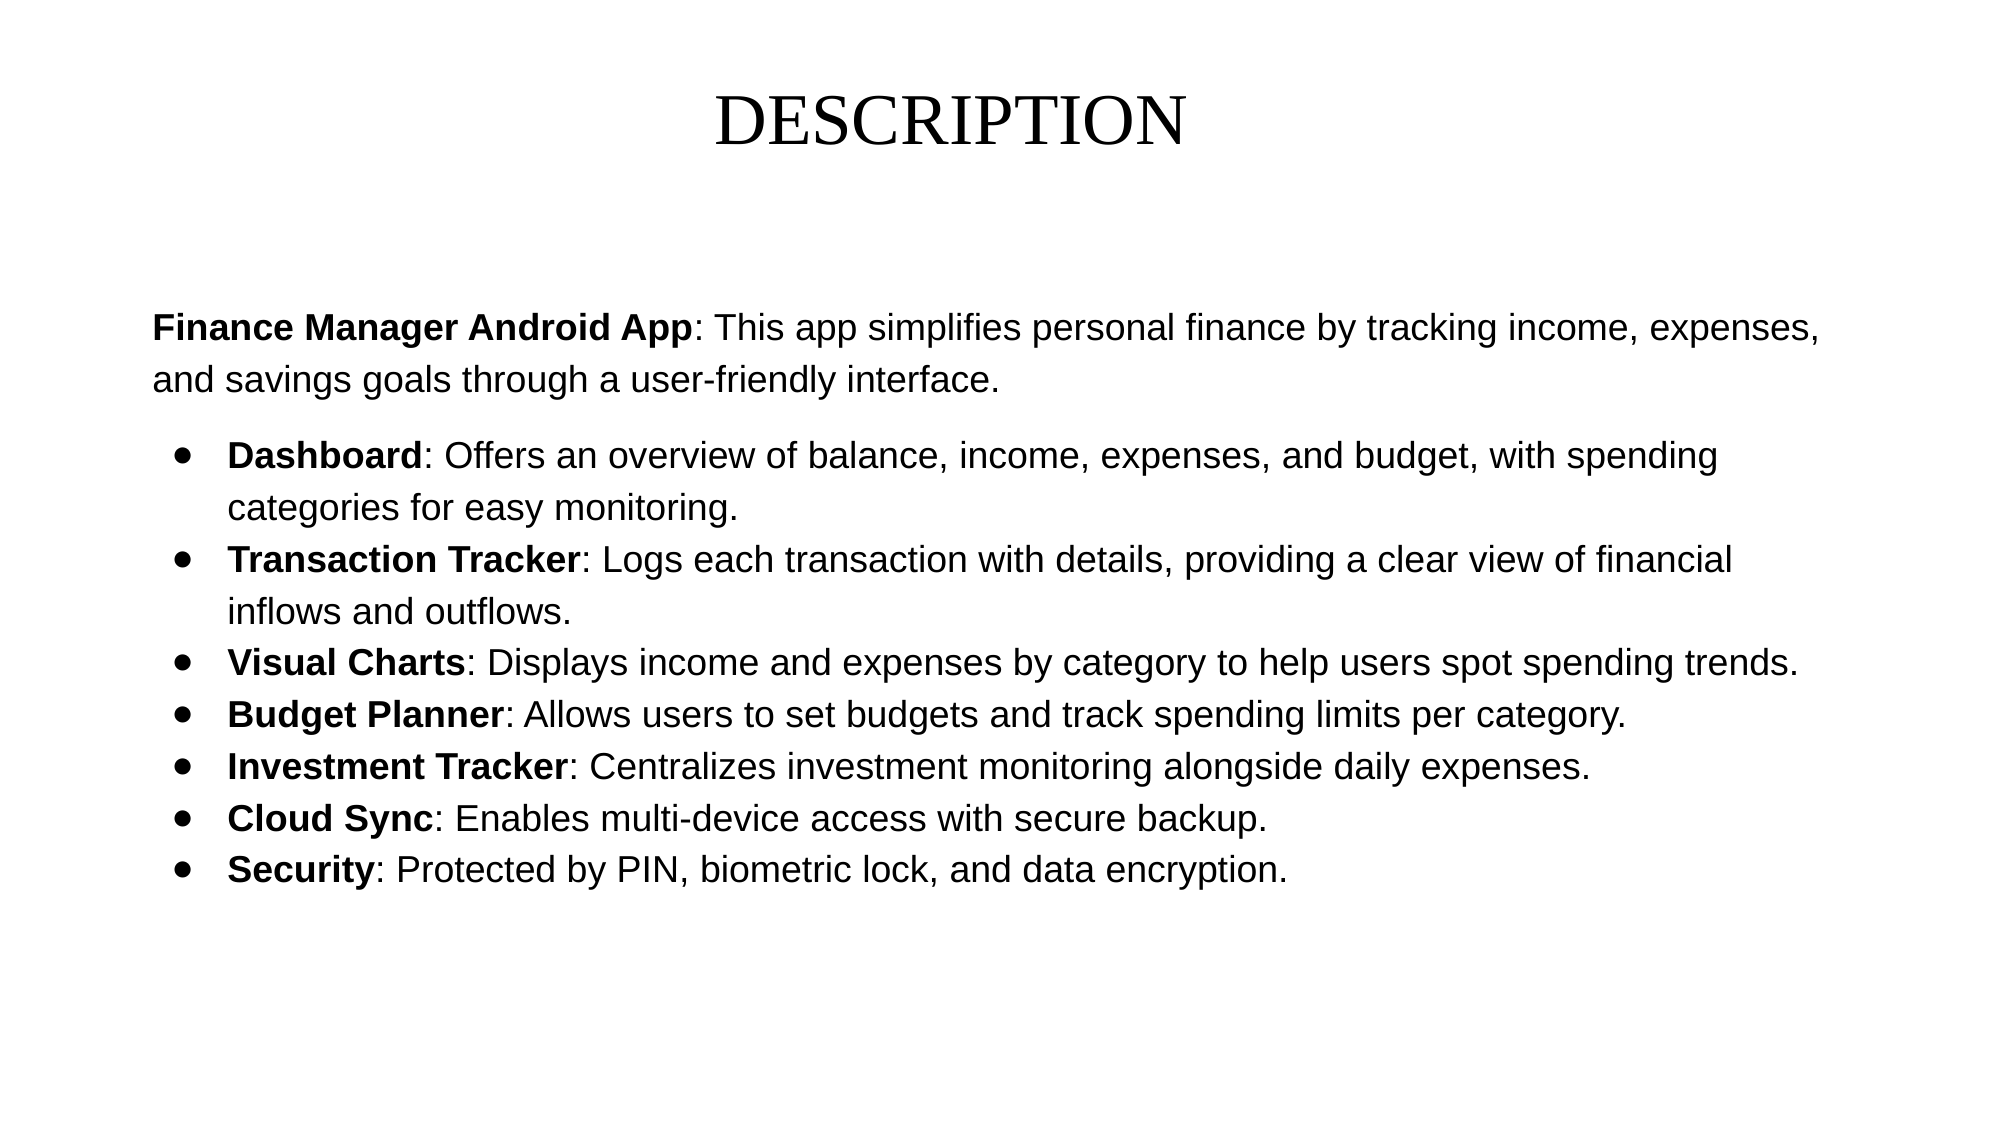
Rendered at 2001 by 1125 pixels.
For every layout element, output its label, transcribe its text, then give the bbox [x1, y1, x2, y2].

list Finance Manager Android App: This app simplifies personal finance by tracking income, expenses, and savings goals through a user-friendly interface. Dashboard: Offers an overview of balance, income, expenses, and budget, with spending categories for easy monitoring. Transaction Tracker: Logs each transaction with details, providing a clear view of financial inflows and outflows. Visual Charts: Displays income and expenses by category to help users spot spending trends. Budget Planner: Allows users to set budgets and track spending limits per category. Investment Tracker: Centralizes investment monitoring alongside daily expenses. Cloud Sync: Enables multi-device access with secure backup. Security: Protected by PIN, biometric lock, and data encryption. [137, 203, 1863, 1079]
title DESCRIPTION [275, 60, 1687, 203]
